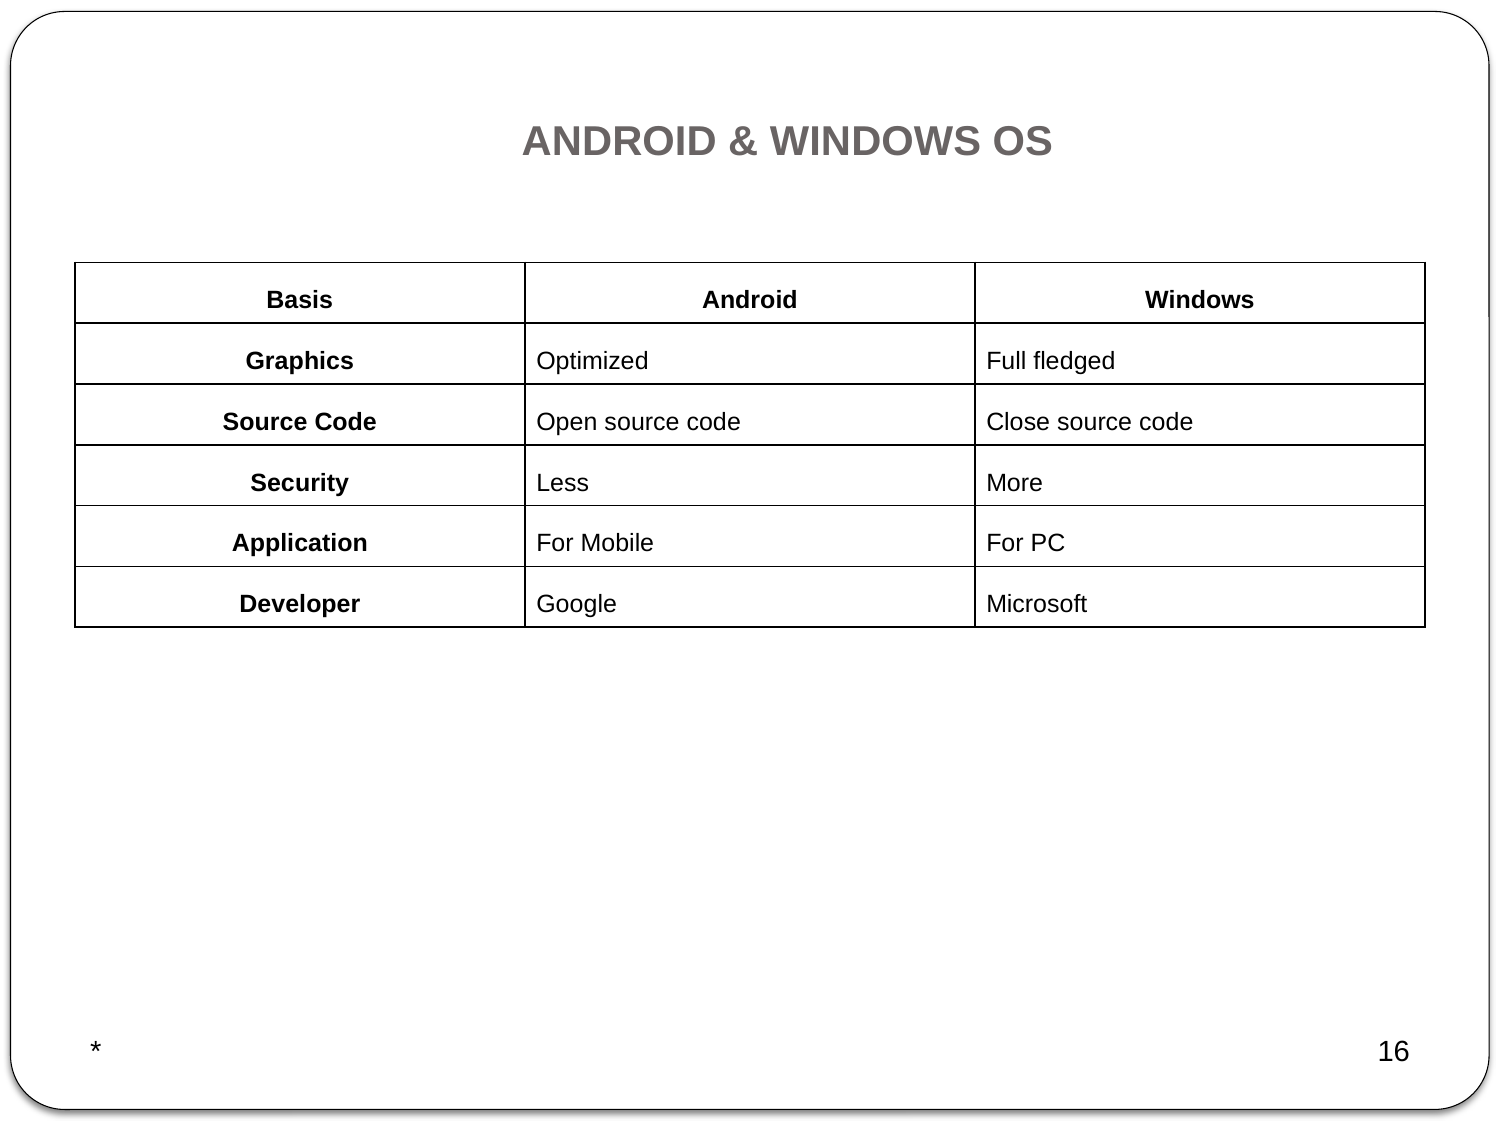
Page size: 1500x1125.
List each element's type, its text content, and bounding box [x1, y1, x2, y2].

table_cell For Mobile [526, 506, 974, 566]
text_box 16 [1074, 1024, 1425, 1103]
table_cell More [976, 446, 1424, 505]
table_cell Developer [76, 567, 524, 626]
table_cell Close source code [976, 385, 1424, 444]
table_cell Microsoft [976, 567, 1424, 626]
table_cell Less [526, 446, 974, 505]
table_cell Full fledged [976, 324, 1424, 383]
table_header Basis [76, 263, 524, 322]
table_cell Source Code [76, 385, 524, 444]
table_cell Application [76, 506, 524, 566]
table_cell Open source code [526, 385, 974, 444]
table_cell For PC [976, 506, 1424, 566]
title ANDROID & WINDOWS OS [150, 45, 1425, 233]
table_cell Graphics [76, 324, 524, 383]
table_header Android [526, 263, 974, 322]
table_header Windows [976, 263, 1424, 322]
text_box * [75, 1024, 425, 1103]
table_cell Google [526, 567, 974, 626]
table_cell Security [76, 446, 524, 505]
table_cell Optimized [526, 324, 974, 383]
